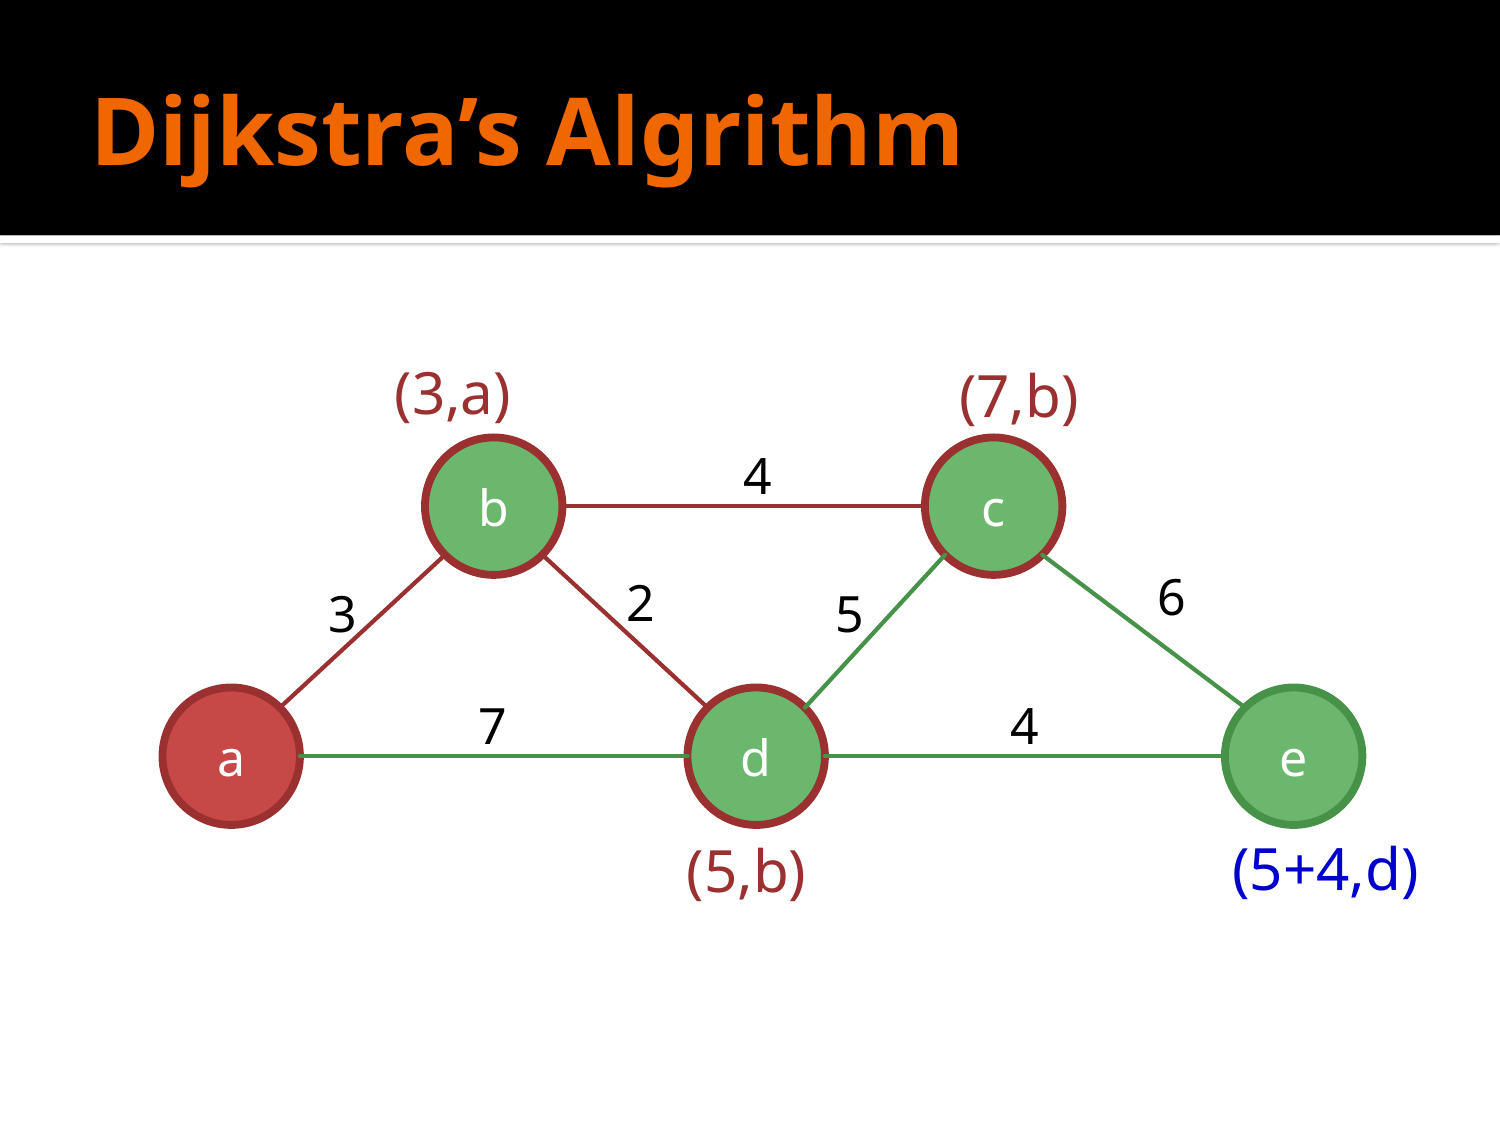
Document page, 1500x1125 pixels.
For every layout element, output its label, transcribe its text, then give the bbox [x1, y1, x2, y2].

text_box (5+4,d) [1218, 825, 1434, 910]
text_box (5,b) [672, 826, 822, 912]
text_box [279, 554, 446, 708]
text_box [804, 554, 946, 708]
text_box 7 [464, 687, 523, 756]
text_box b [421, 434, 567, 579]
text_box e [1221, 683, 1367, 825]
text_box (7,b) [944, 351, 1094, 437]
text_box d [683, 683, 829, 826]
text_box (3,a) [379, 349, 526, 434]
text_box c [921, 437, 1067, 579]
title Dijkstra’s Algrithm [75, 25, 1425, 231]
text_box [542, 554, 708, 708]
text_box 4 [995, 687, 1054, 756]
text_box a [158, 683, 304, 829]
text_box 4 [728, 437, 787, 506]
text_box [1042, 554, 1246, 708]
